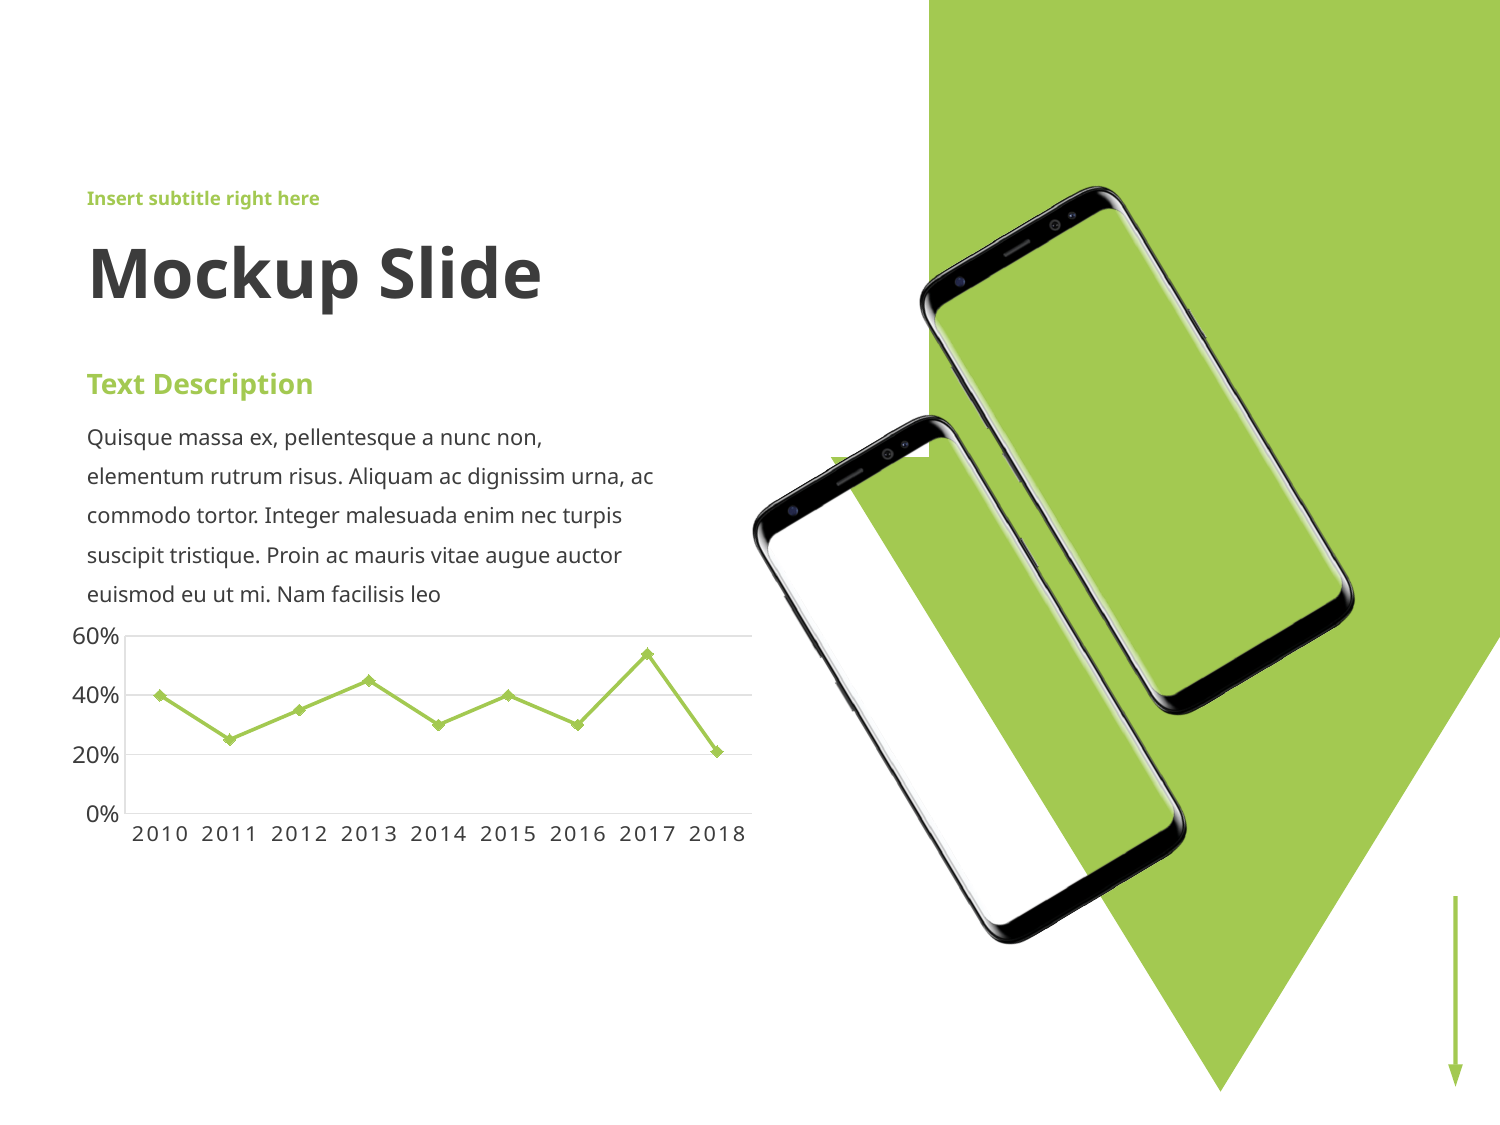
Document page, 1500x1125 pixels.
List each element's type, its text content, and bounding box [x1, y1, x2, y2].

text_box [828, 455, 850, 465]
chart [71, 619, 763, 847]
text_box Quisque massa ex, pellentesque a nunc non, elementum rutrum risus. Aliquam ac dignissim urna, ac commodo tortor. Integer malesuada enim nec turpis suscipit tristique. Proin ac mauris vitae augue auctor euismod eu ut mi. Nam facilisis leo [72, 402, 672, 615]
subtitle Insert subtitle right here [72, 170, 917, 228]
text_box [928, 0, 1500, 1094]
text_box Text Description [71, 358, 401, 408]
title Mockup Slide [72, 228, 917, 355]
picture [740, 174, 1367, 956]
